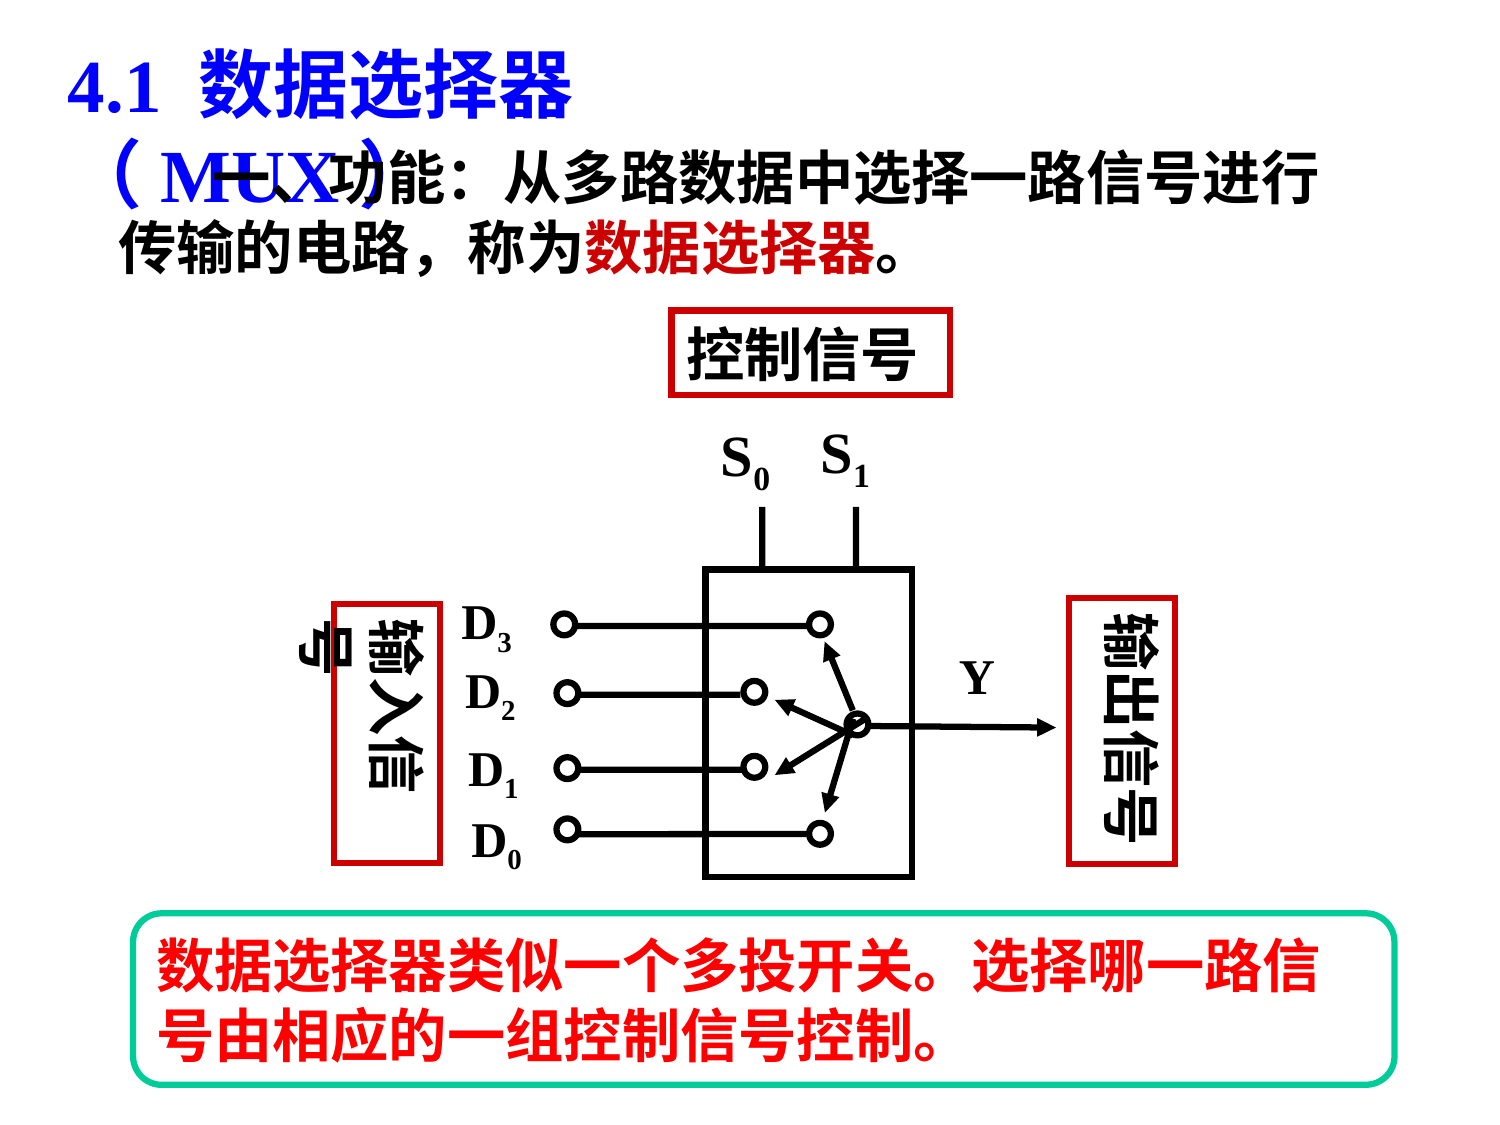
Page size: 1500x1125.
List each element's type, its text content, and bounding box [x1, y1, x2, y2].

text_box 数据选择器类似一个多投开关。选择哪一路信号由相应的一组控制信号控制。 [133, 913, 1395, 1085]
text_box 一、功能：从多路数据中选择一路信号进行传输的电路，称为数据选择器。 [103, 133, 1360, 289]
text_box 输出信号 [1068, 597, 1176, 865]
text_box 控制信号 [671, 310, 950, 396]
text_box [446, 407, 1056, 877]
text_box 输入信号 [333, 604, 441, 863]
text_box 4.1 数据选择器（MUX） [53, 30, 938, 226]
